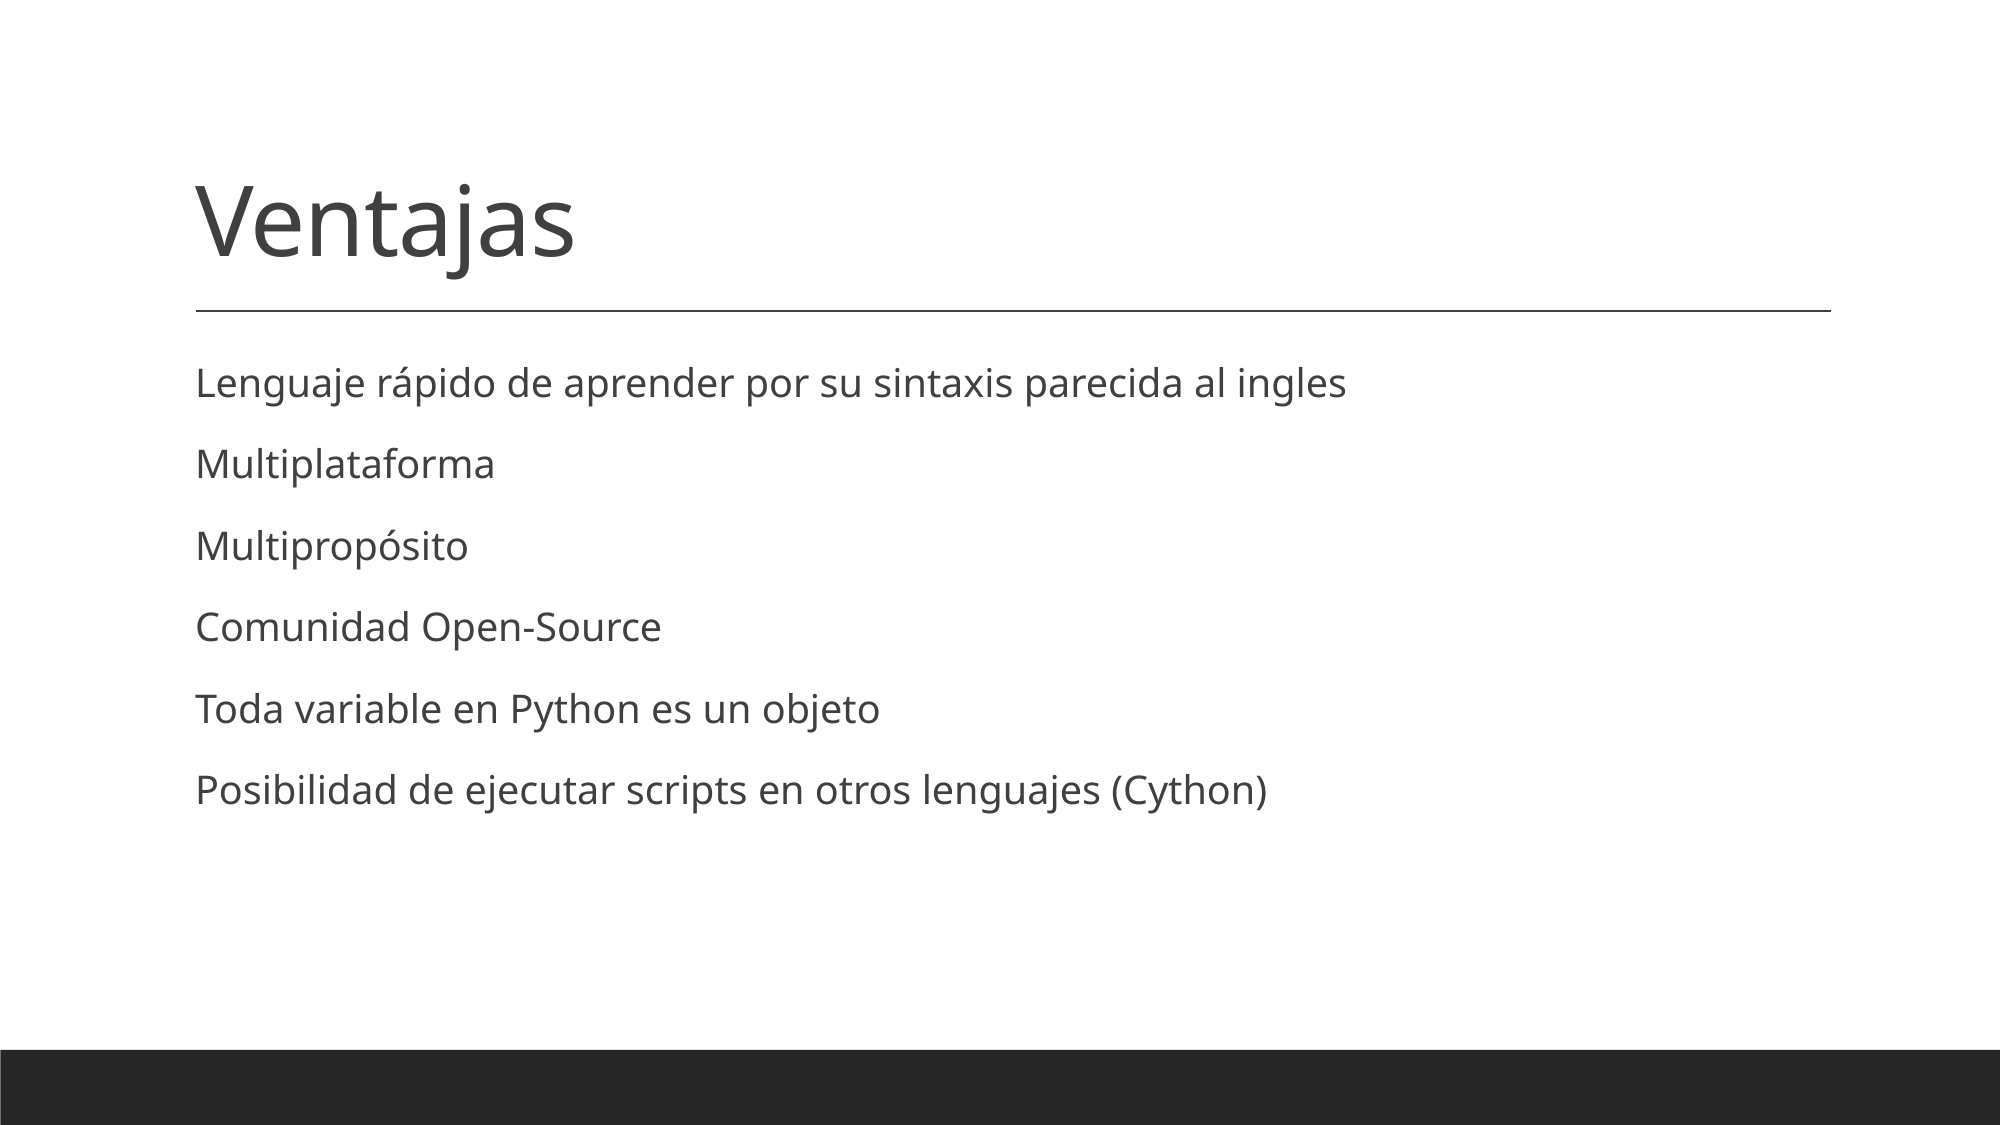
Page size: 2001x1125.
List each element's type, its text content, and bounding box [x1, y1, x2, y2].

list Lenguaje rápido de aprender por su sintaxis parecida al ingles Multiplataforma Multipropósito Comunidad Open-Source Toda variable en Python es un objeto Posibilidad de ejecutar scripts en otros lenguajes (Cython) [180, 345, 1830, 963]
title Ventajas [180, 47, 1830, 285]
